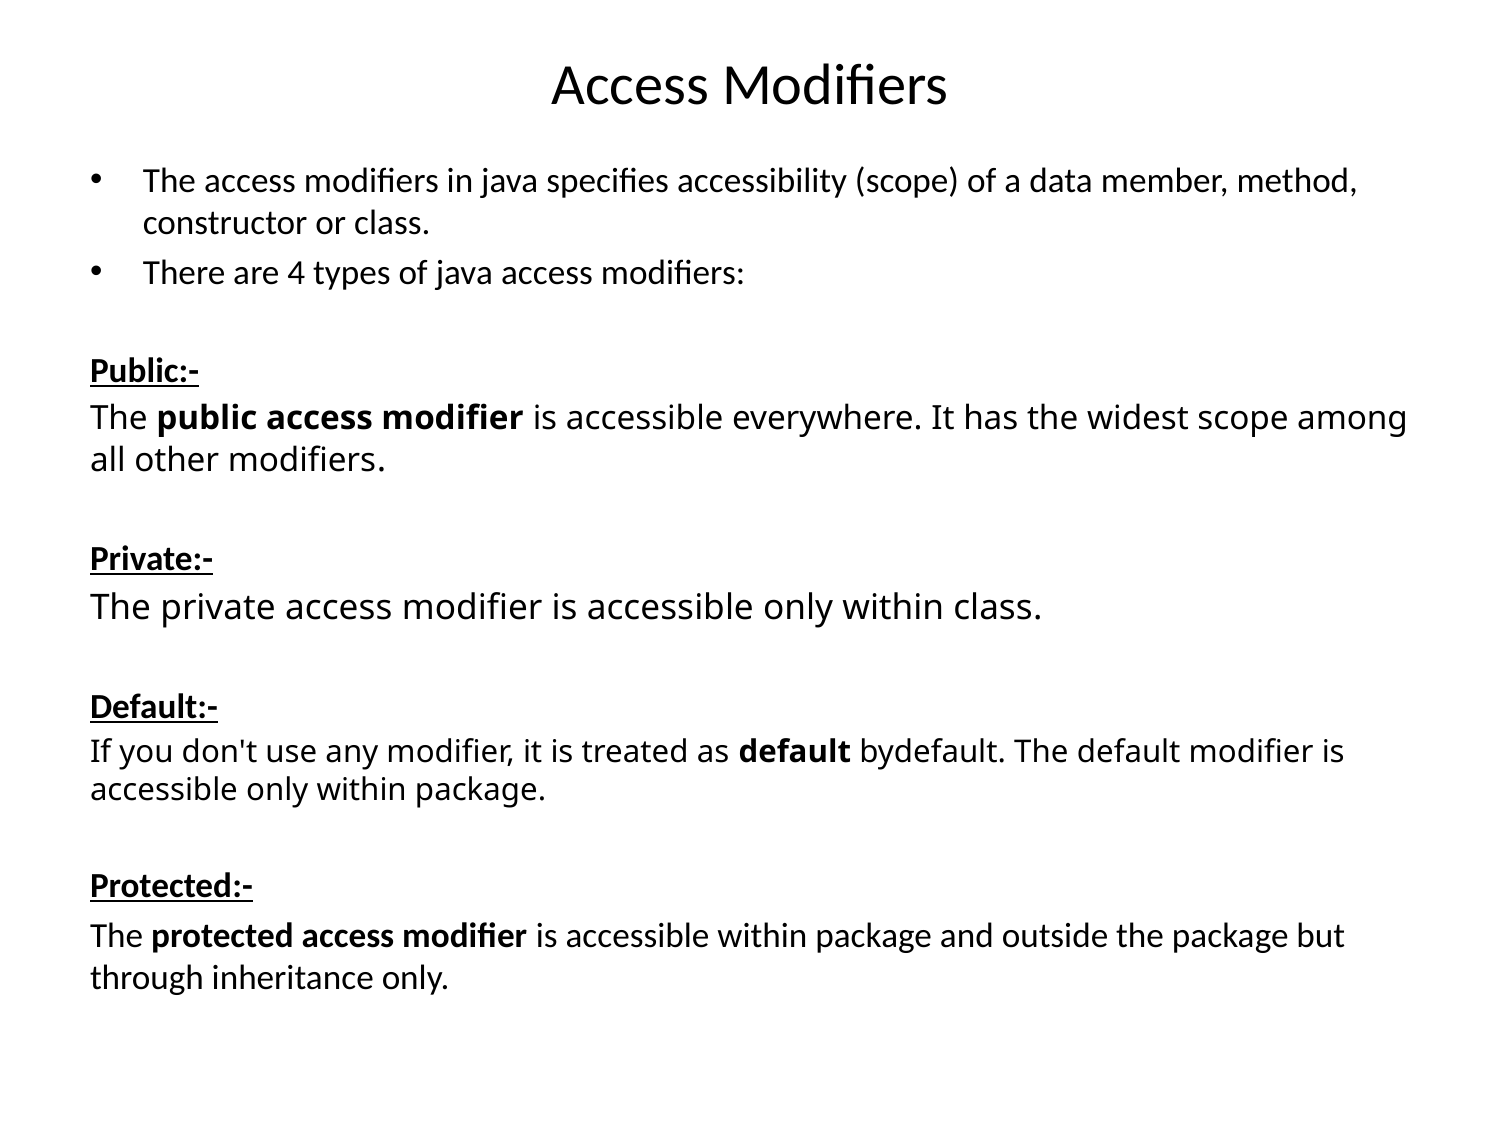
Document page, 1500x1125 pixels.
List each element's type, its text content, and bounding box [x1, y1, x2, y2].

list The access modifiers in java specifies accessibility (scope) of a data member, method, constructor or class. There are 4 types of java access modifiers: Public:- The public access modifier is accessible everywhere. It has the widest scope among all other modifiers. Private:- The private access modifier is accessible only within class. Default:- If you don't use any modifier, it is treated as default bydefault. The default modifier is accessible only within package. Protected:- The protected access modifier is accessible within package and outside the package but through inheritance only. [75, 149, 1425, 1005]
title Access Modifiers [75, 24, 1425, 138]
